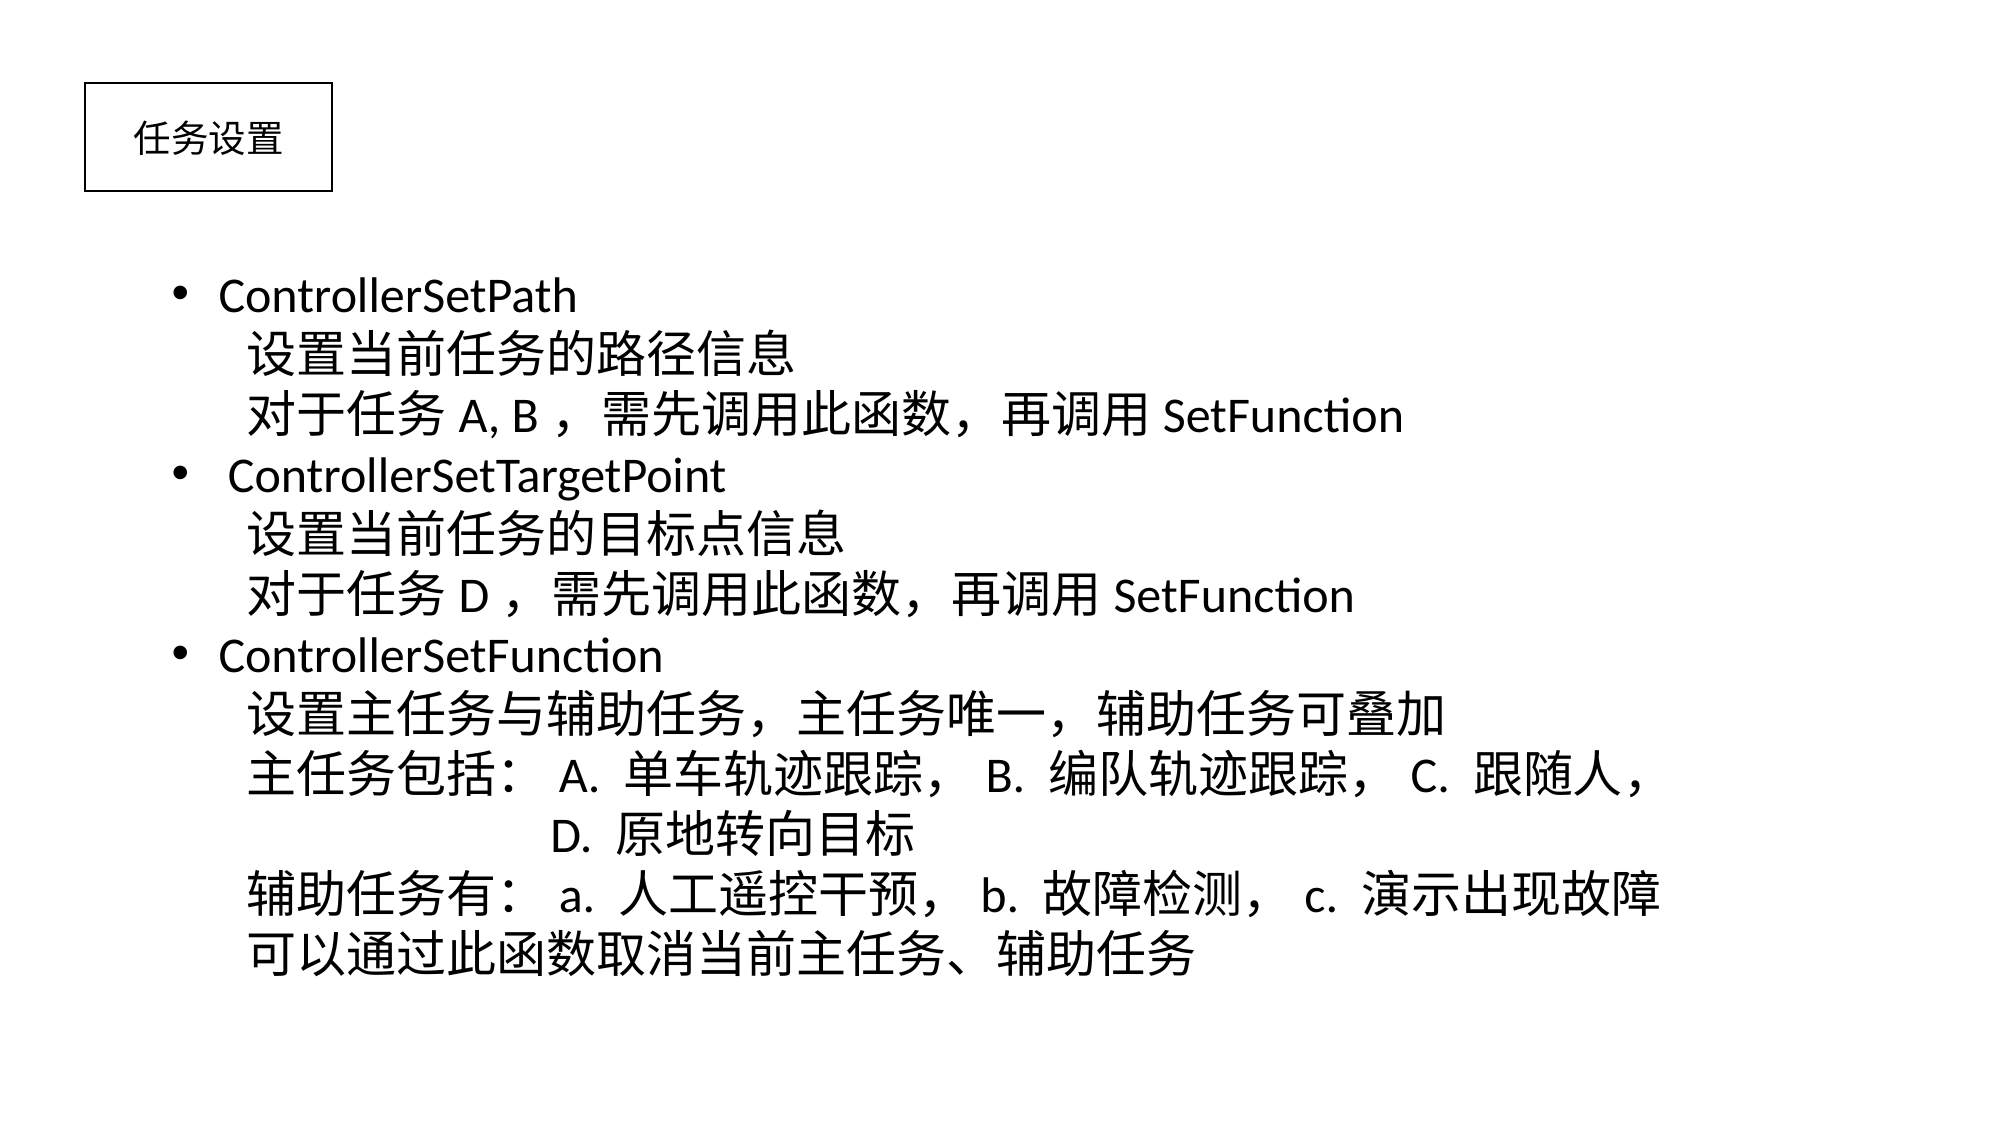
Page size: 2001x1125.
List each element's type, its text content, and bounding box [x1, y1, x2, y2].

text_box 任务设置 [84, 82, 333, 192]
text_box ControllerSetPath 设置当前任务的路径信息 对于任务A, B，需先调用此函数，再调用SetFunction ControllerSetTargetPoint 设置当前任务的目标点信息 对于任务D，需先调用此函数，再调用SetFunction ControllerSetFunction 设置主任务与辅助任务，主任务唯一，辅助任务可叠加 主任务包括：A. 单车轨迹跟踪，B. 编队轨迹跟踪，C. 跟随人， D. 原地转向目标 辅助任务有：a. 人工遥控干预，b. 故障检测，c. 演示出现故障 可以通过此函数取消当前主任务、辅助任务 [156, 254, 1805, 990]
